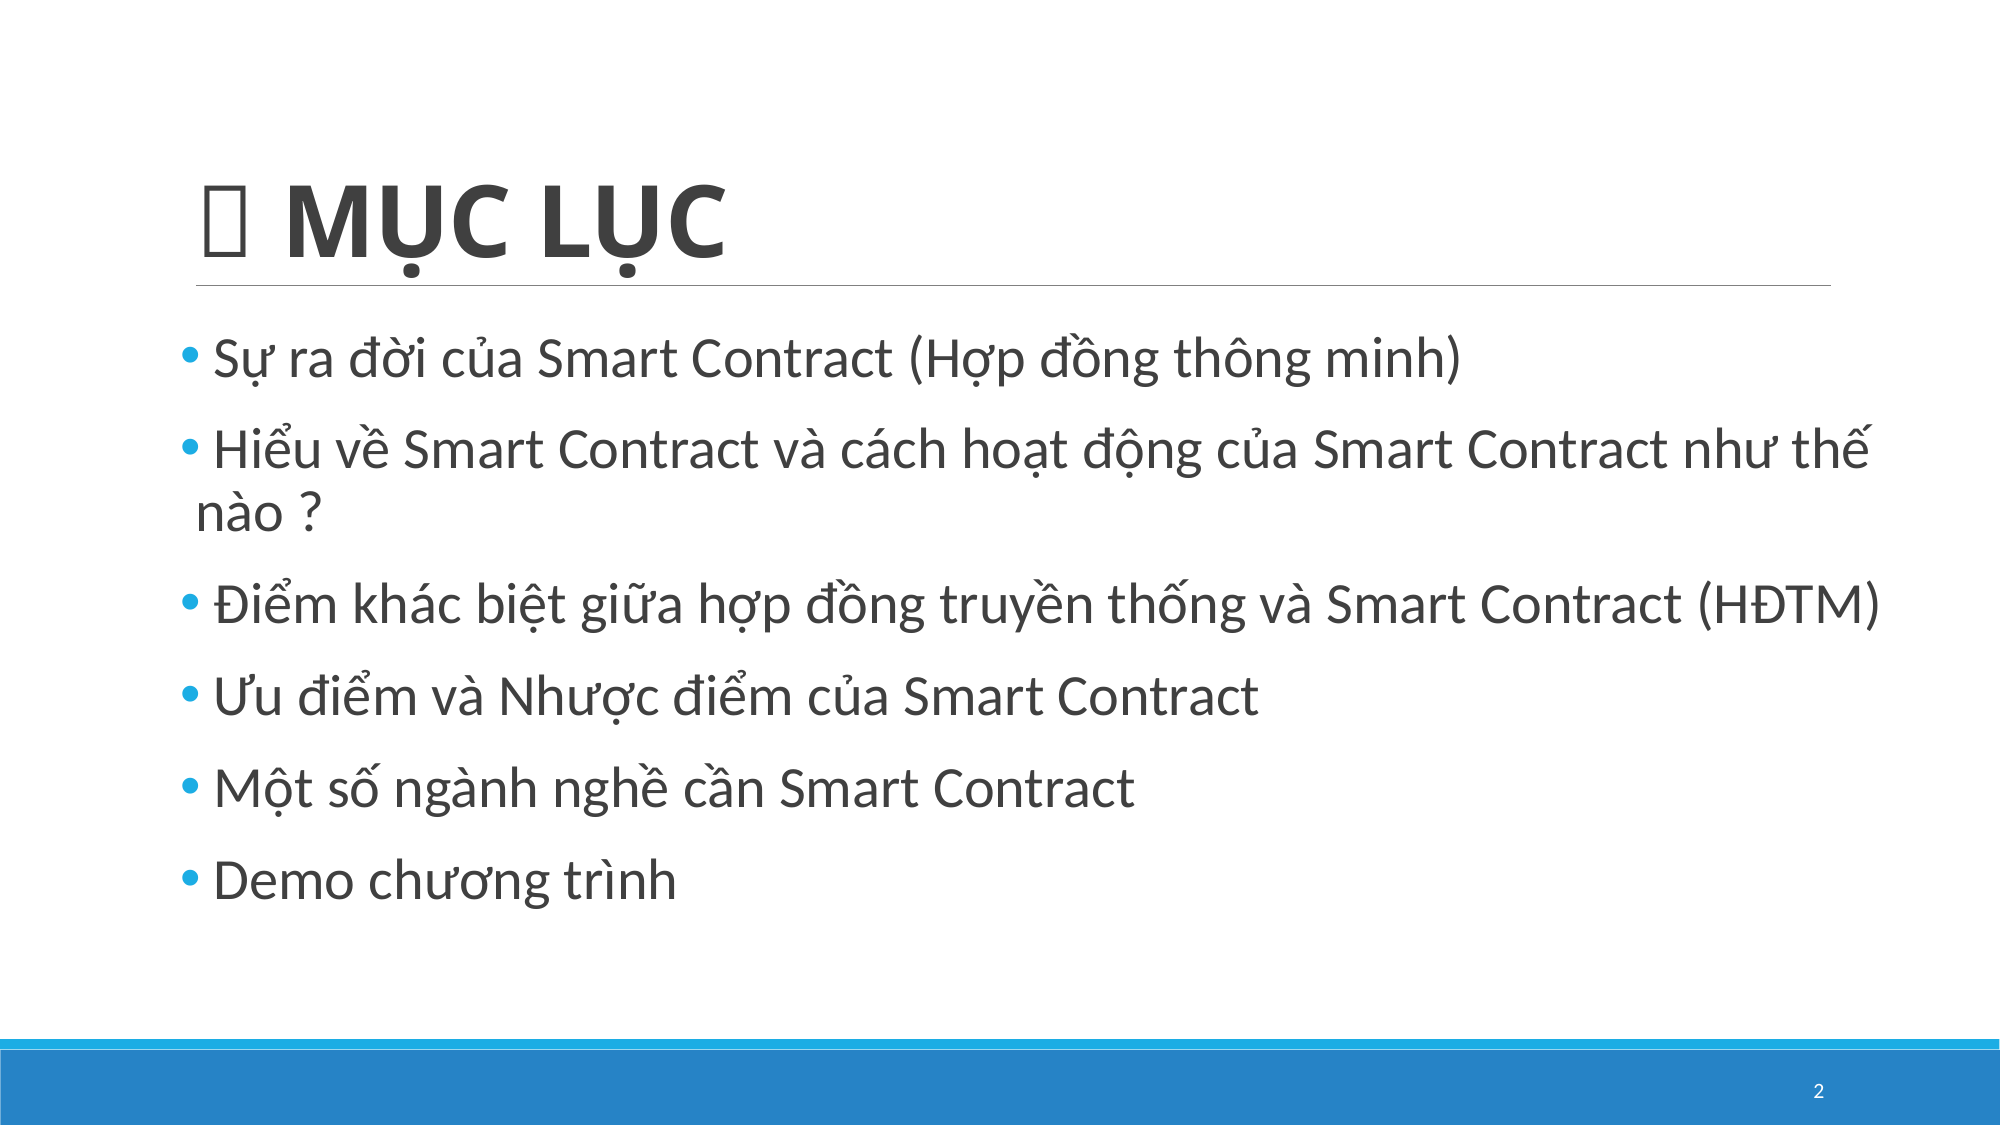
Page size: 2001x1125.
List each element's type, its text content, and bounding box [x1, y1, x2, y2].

slide_number 2 [1624, 1059, 1840, 1120]
title  MỤC LỤC [180, 47, 1830, 285]
list Sự ra đời của Smart Contract (Hợp đồng thông minh) Hiểu về Smart Contract và cách hoạt động của Smart Contract như thế nào ? Điểm khác biệt giữa hợp đồng truyền thống và Smart Contract (HĐTM) Ưu điểm và Nhược điểm của Smart Contract Một số ngành nghề cần Smart Contract Demo chương trình [180, 319, 1914, 921]
